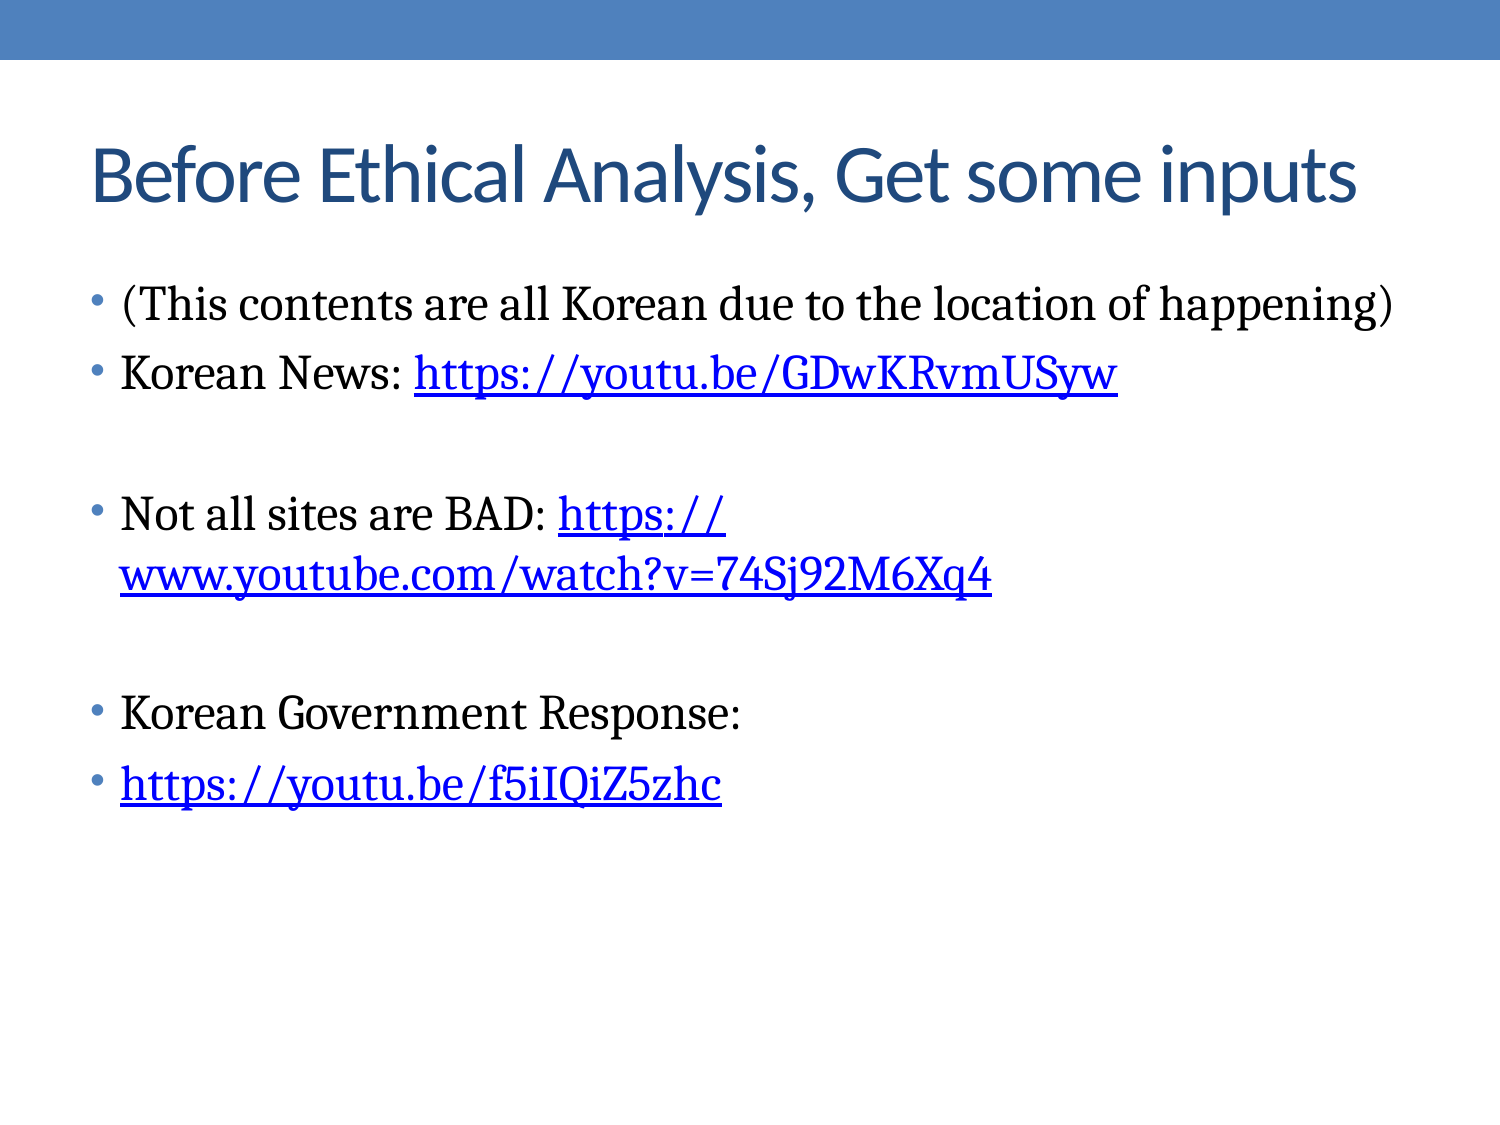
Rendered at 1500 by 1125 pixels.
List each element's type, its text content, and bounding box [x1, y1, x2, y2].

title Before Ethical Analysis, Get some inputs [75, 87, 1425, 250]
list (This contents are all Korean due to the location of happening) Korean News: https://youtu.be/GDwKRvmUSyw Not all sites are BAD: https://www.youtube.com/watch?v=74Sj92M6Xq4 Korean Government Response: https://youtu.be/f5iIQiZ5zhc [75, 262, 1425, 1063]
